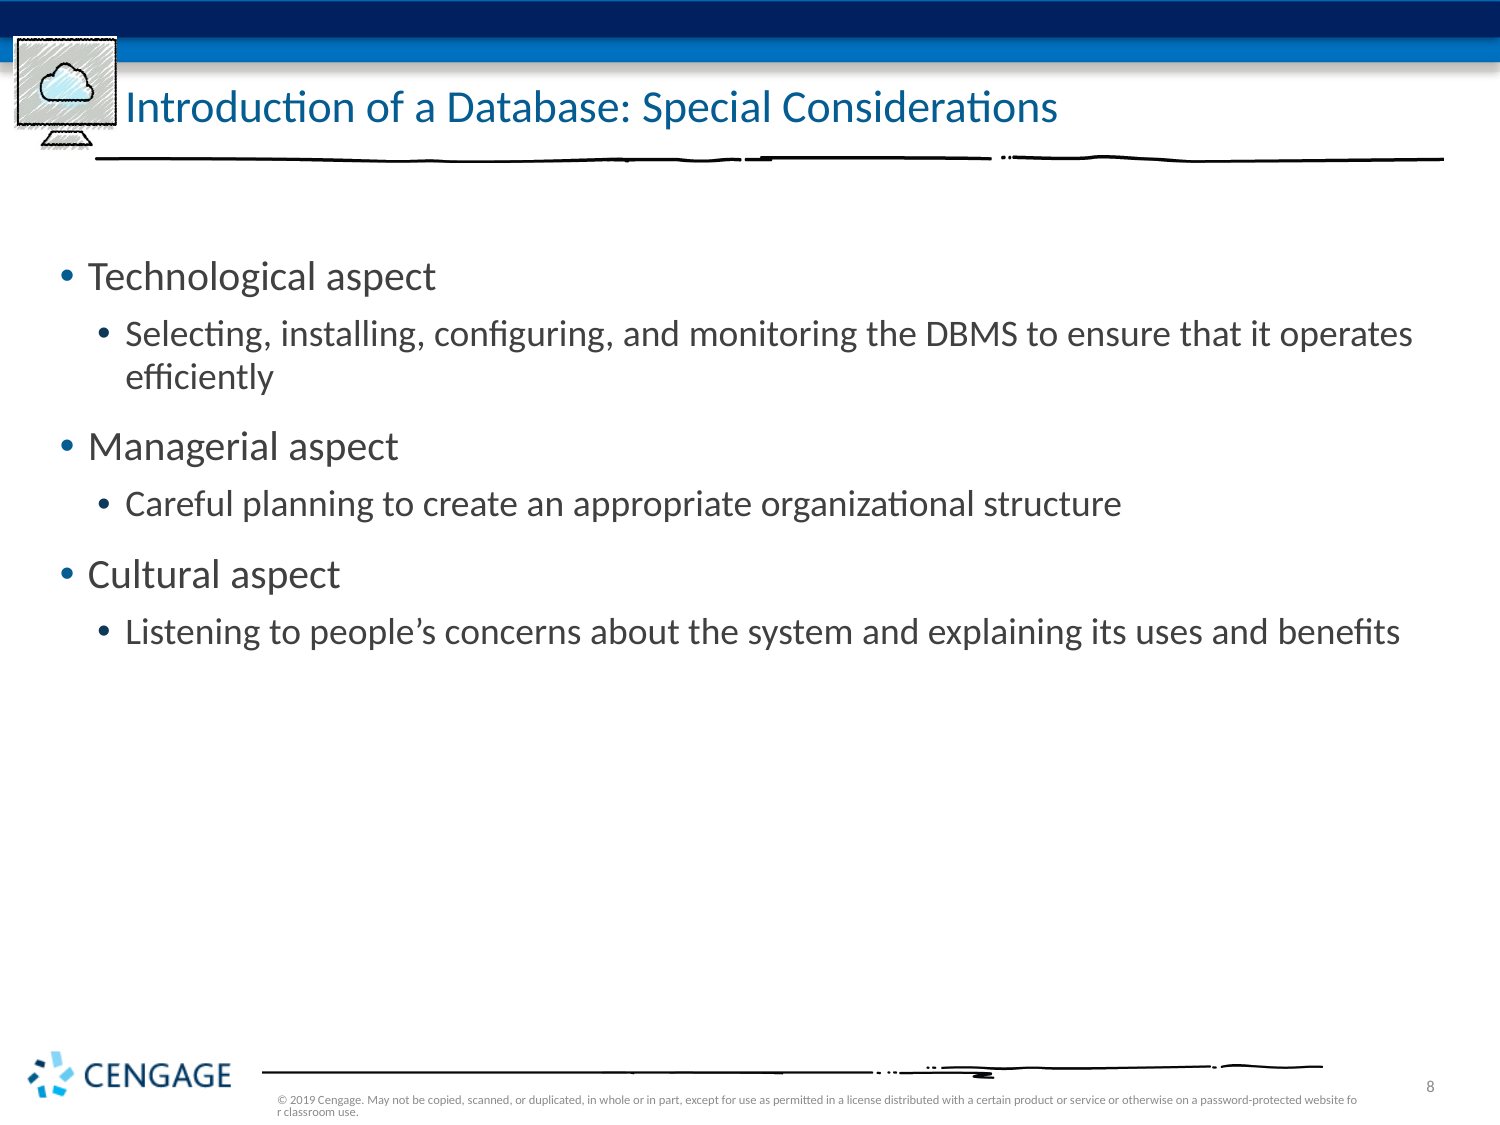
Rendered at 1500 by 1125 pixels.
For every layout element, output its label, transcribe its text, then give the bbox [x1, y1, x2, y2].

picture [95, 155, 1444, 163]
picture [13, 36, 117, 151]
footer © 2019 Cengage. May not be copied, scanned, or duplicated, in whole or in part, except for use as permitted in a license distributed with a certain product or service or otherwise on a password-protected website for classroom use. [262, 1079, 1375, 1120]
title Introduction of a Database: Special Considerations [125, 84, 1442, 132]
picture [262, 1064, 1323, 1079]
picture [7, 1037, 244, 1111]
list Technological aspect Selecting, installing, configuring, and monitoring the DBMS to ensure that it operates efficiently Managerial aspect Careful planning to create an appropriate organizational structure Cultural aspect Listening to people’s concerns about the system and explaining its uses and benefits [59, 252, 1441, 485]
